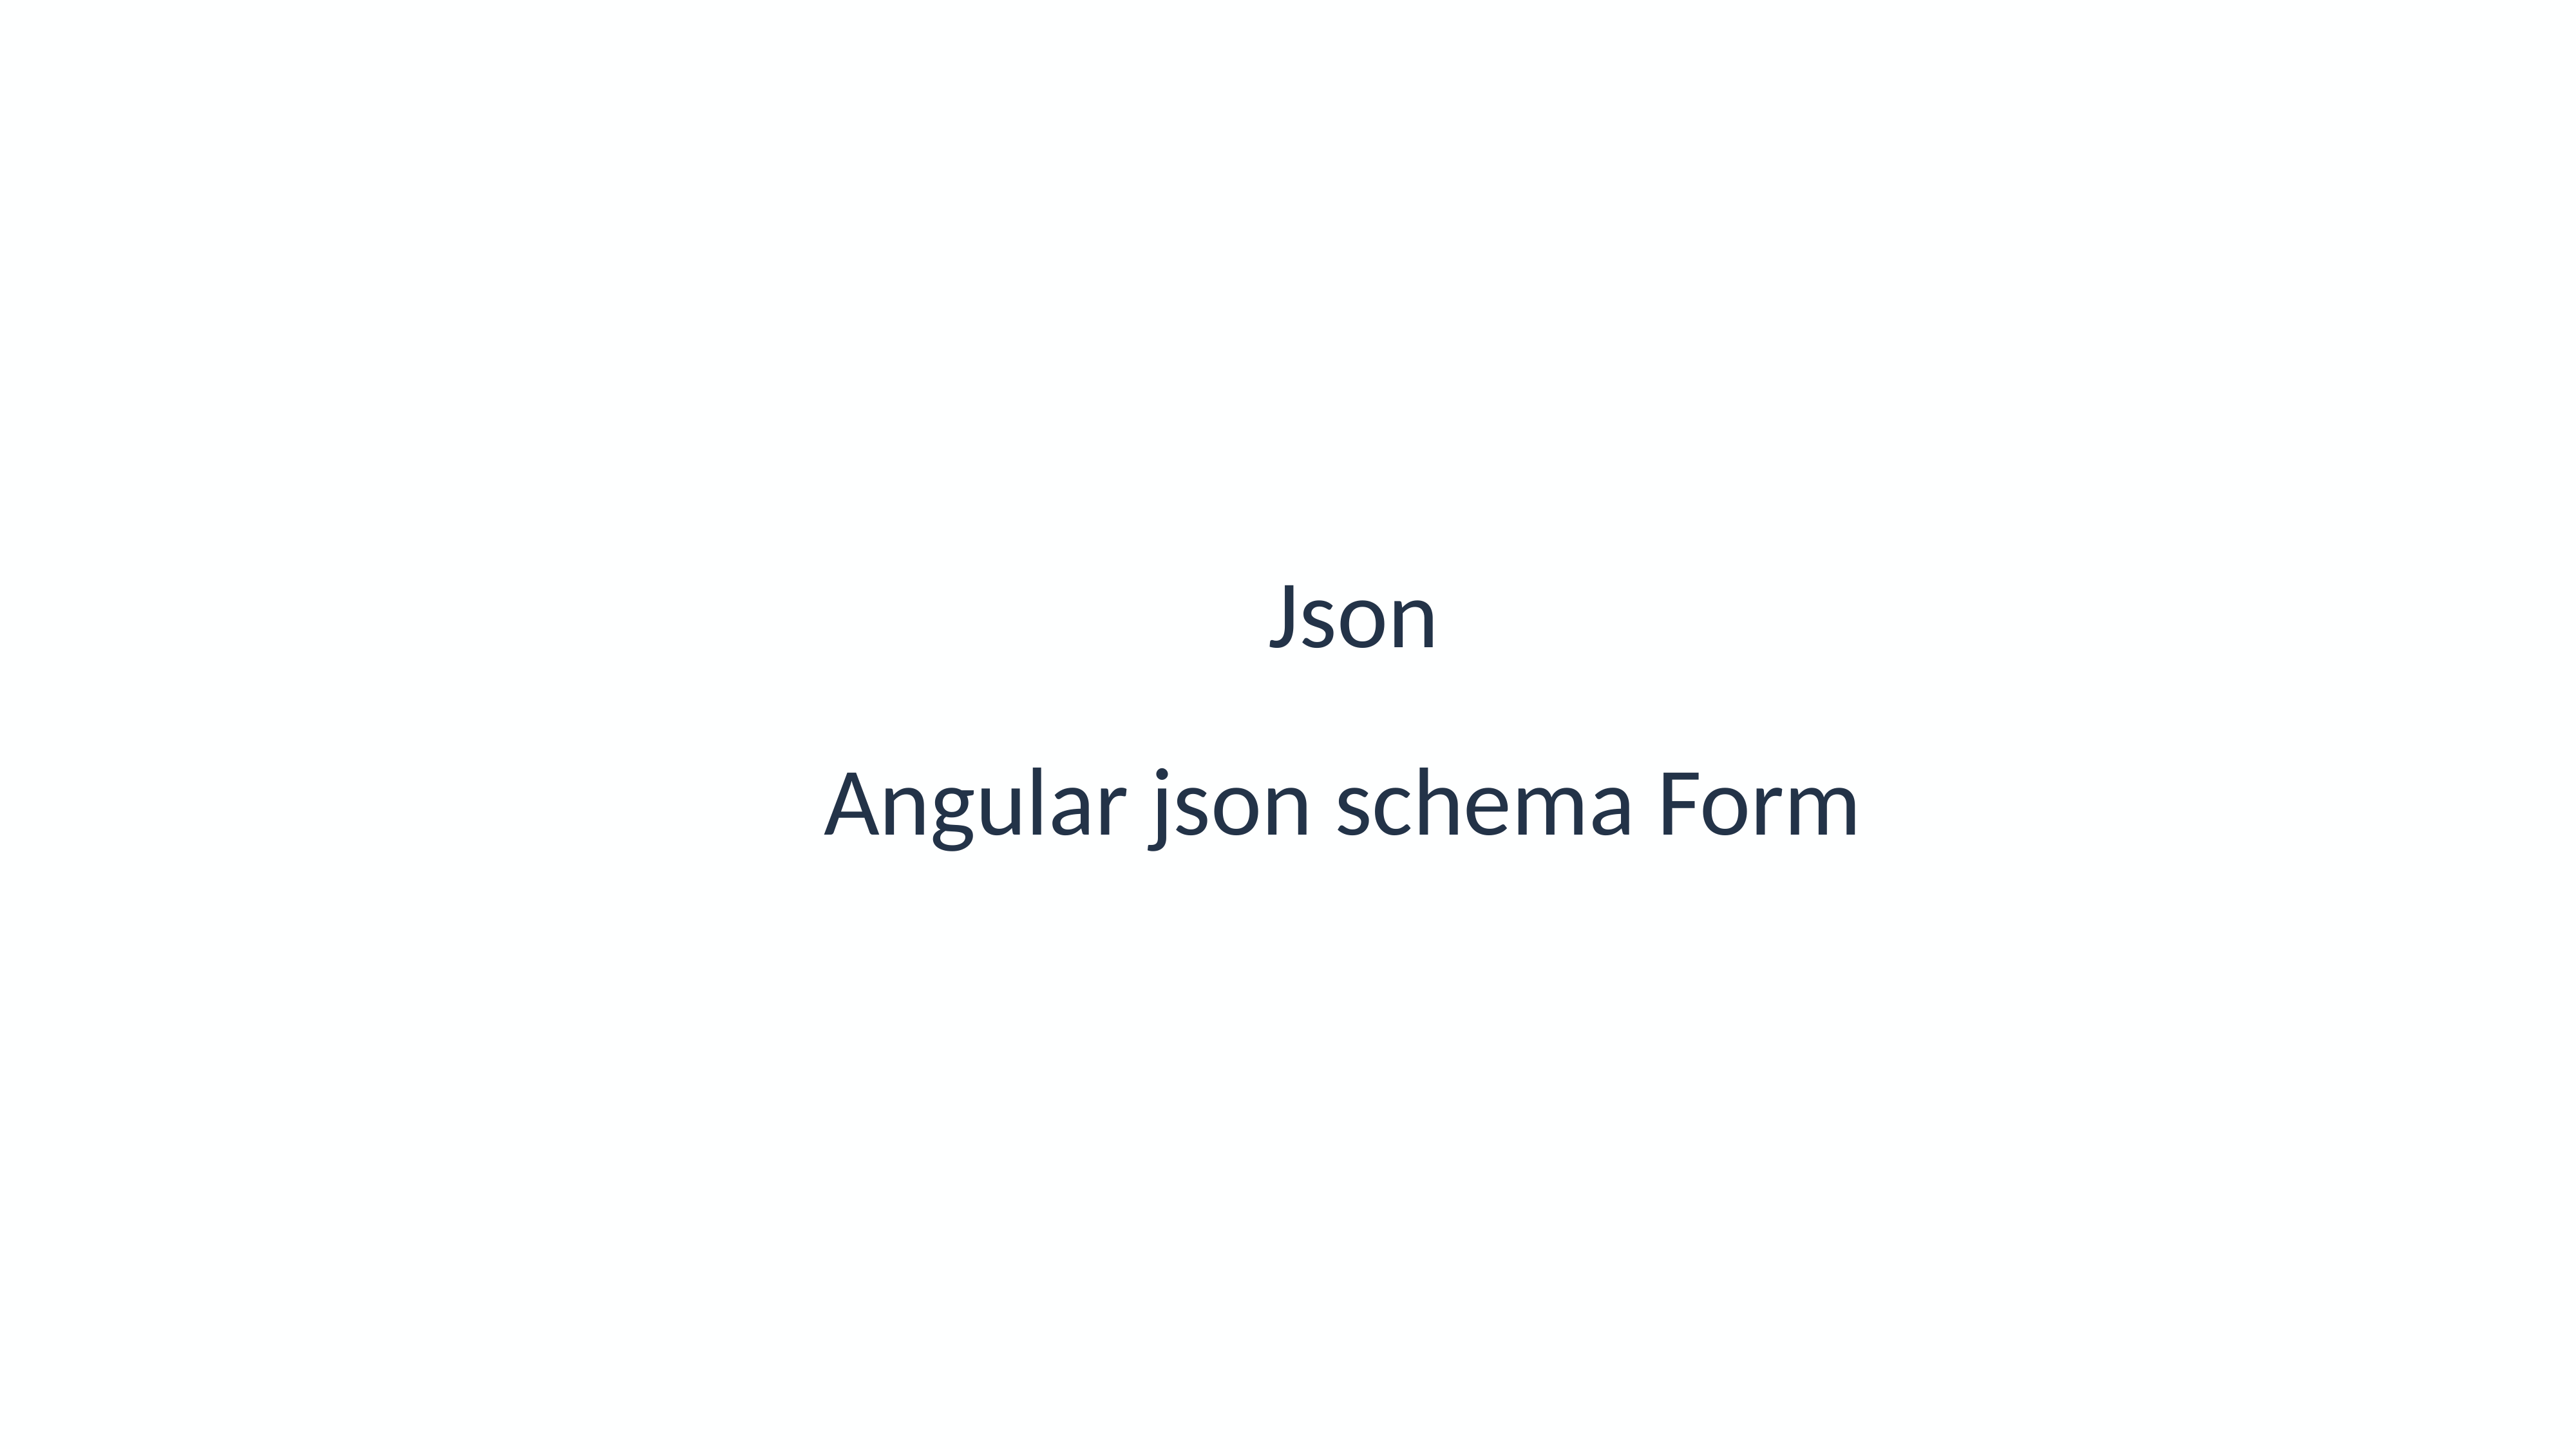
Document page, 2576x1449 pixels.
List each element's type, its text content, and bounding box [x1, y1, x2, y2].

text_box Json Angular json schema Form [524, 488, 2183, 920]
